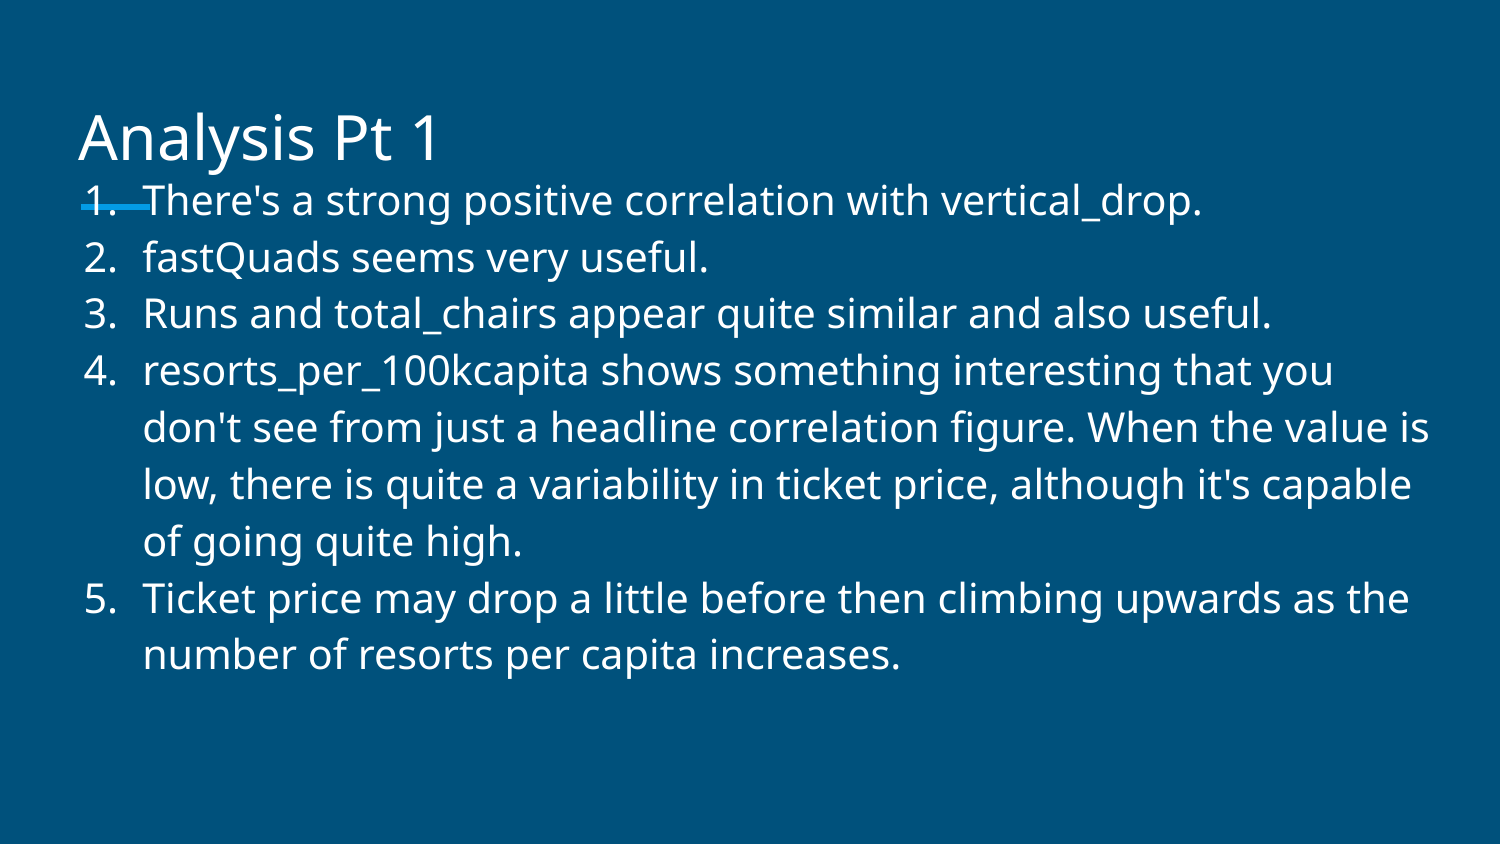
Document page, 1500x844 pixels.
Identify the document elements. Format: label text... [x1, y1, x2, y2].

title Analysis Pt 1 [63, 75, 1437, 151]
list There's a strong positive correlation with vertical_drop. fastQuads seems very useful. Runs and total_chairs appear quite similar and also useful. resorts_per_100kcapita shows something interesting that you don't see from just a headline correlation figure. When the value is low, there is quite a variability in ticket price, although it's capable of going quite high. Ticket price may drop a little before then climbing upwards as the number of resorts per capita increases. [51, 151, 1449, 713]
